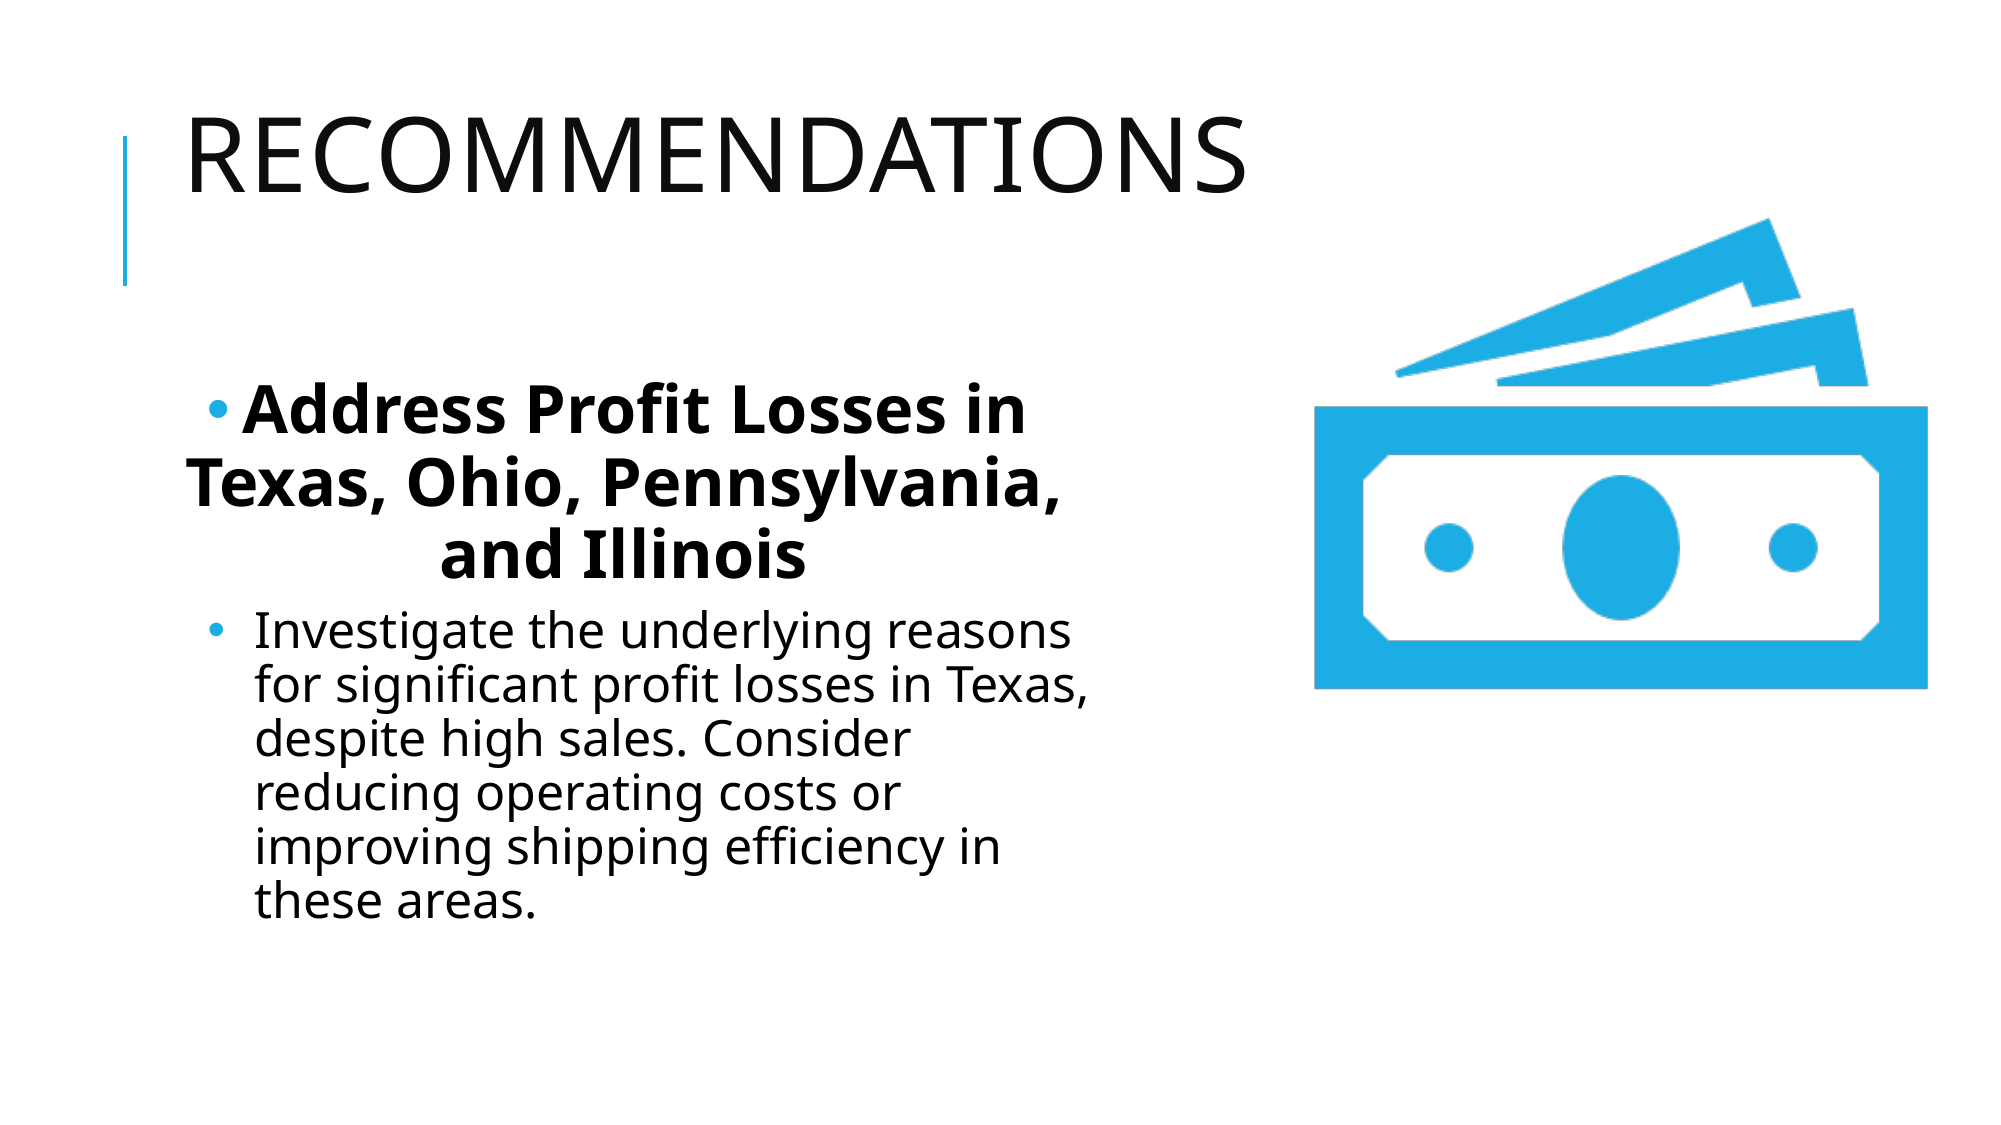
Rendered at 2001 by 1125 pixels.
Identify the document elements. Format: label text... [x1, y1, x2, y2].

picture [1291, 135, 1953, 796]
text_box Recommendations [167, 95, 1763, 342]
text_box Address Profit Losses in Texas, Ohio, Pennsylvania, and Illinois Investigate the underlying reasons for significant profit losses in Texas, despite high sales. Consider reducing operating costs or improving shipping efficiency in these areas. [124, 368, 1124, 1029]
